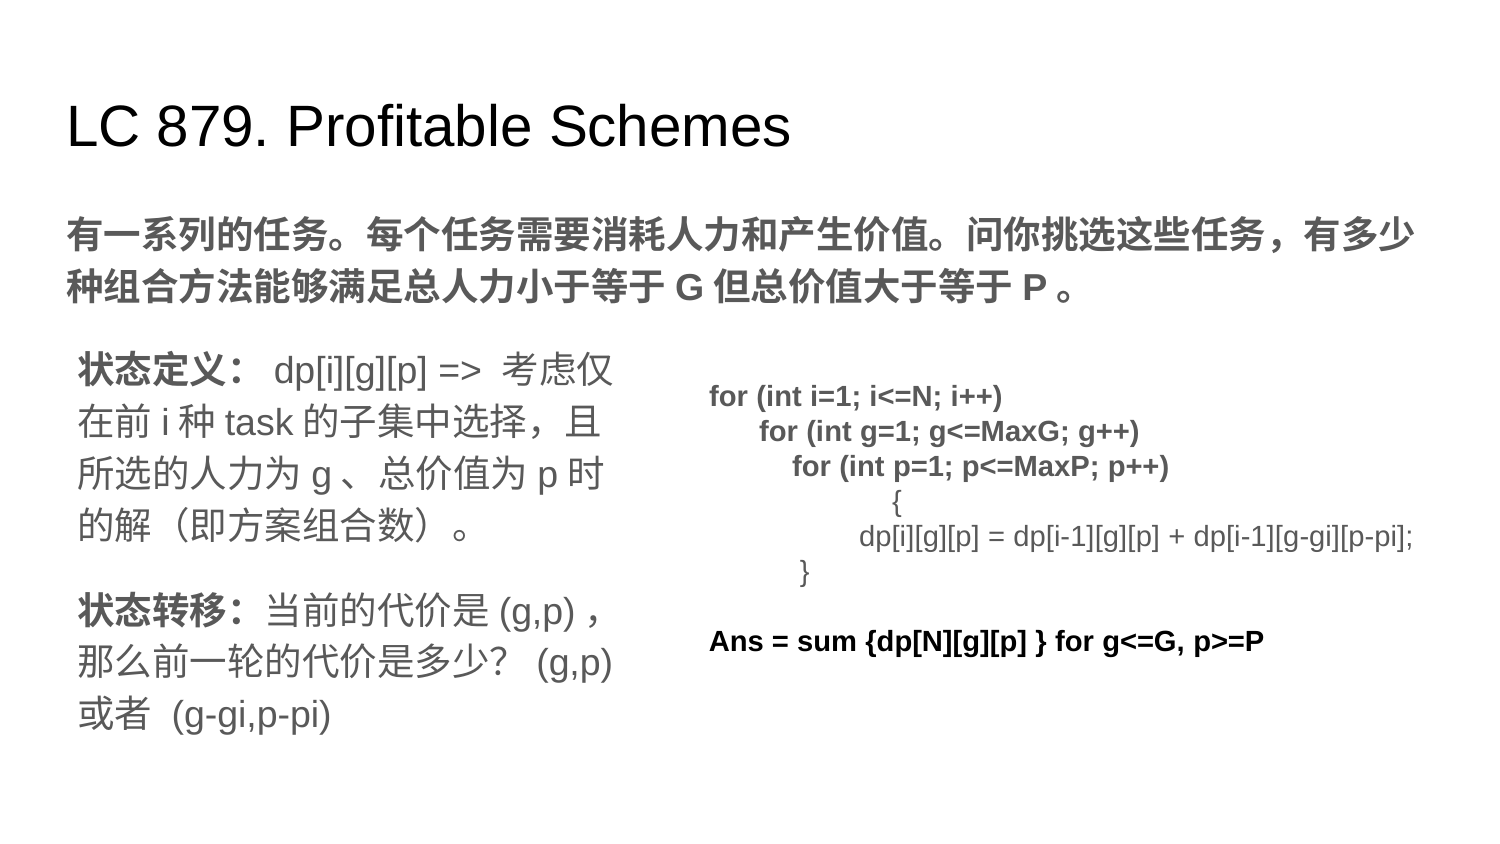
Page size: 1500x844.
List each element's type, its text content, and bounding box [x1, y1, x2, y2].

list 有一系列的任务。每个任务需要消耗人力和产生价值。问你挑选这些任务，有多少种组合方法能够满足总人力小于等于G但总价值大于等于P。 [51, 189, 1442, 422]
title LC 879. Profitable Schemes [51, 72, 1449, 167]
text_box 状态定义：dp[i][g][p] => 考虑仅在前i种task的子集中选择，且所选的人力为g、总价值为p时的解（即方案组合数）。 状态转移：当前的代价是(g,p)，那么前一轮的代价是多少？(g,p) 或者 (g-gi,p-pi) [62, 324, 646, 817]
text_box for (int i=1; i<=N; i++) for (int g=1; g<=MaxG; g++) for (int p=1; p<=MaxP; p++) { dp[i][g][p] = dp[i-1][g][p] + dp[i-1][g-gi][p-pi]; } Ans = sum {dp[N][g][p] } for g<=G, p>=P [669, 362, 1472, 689]
